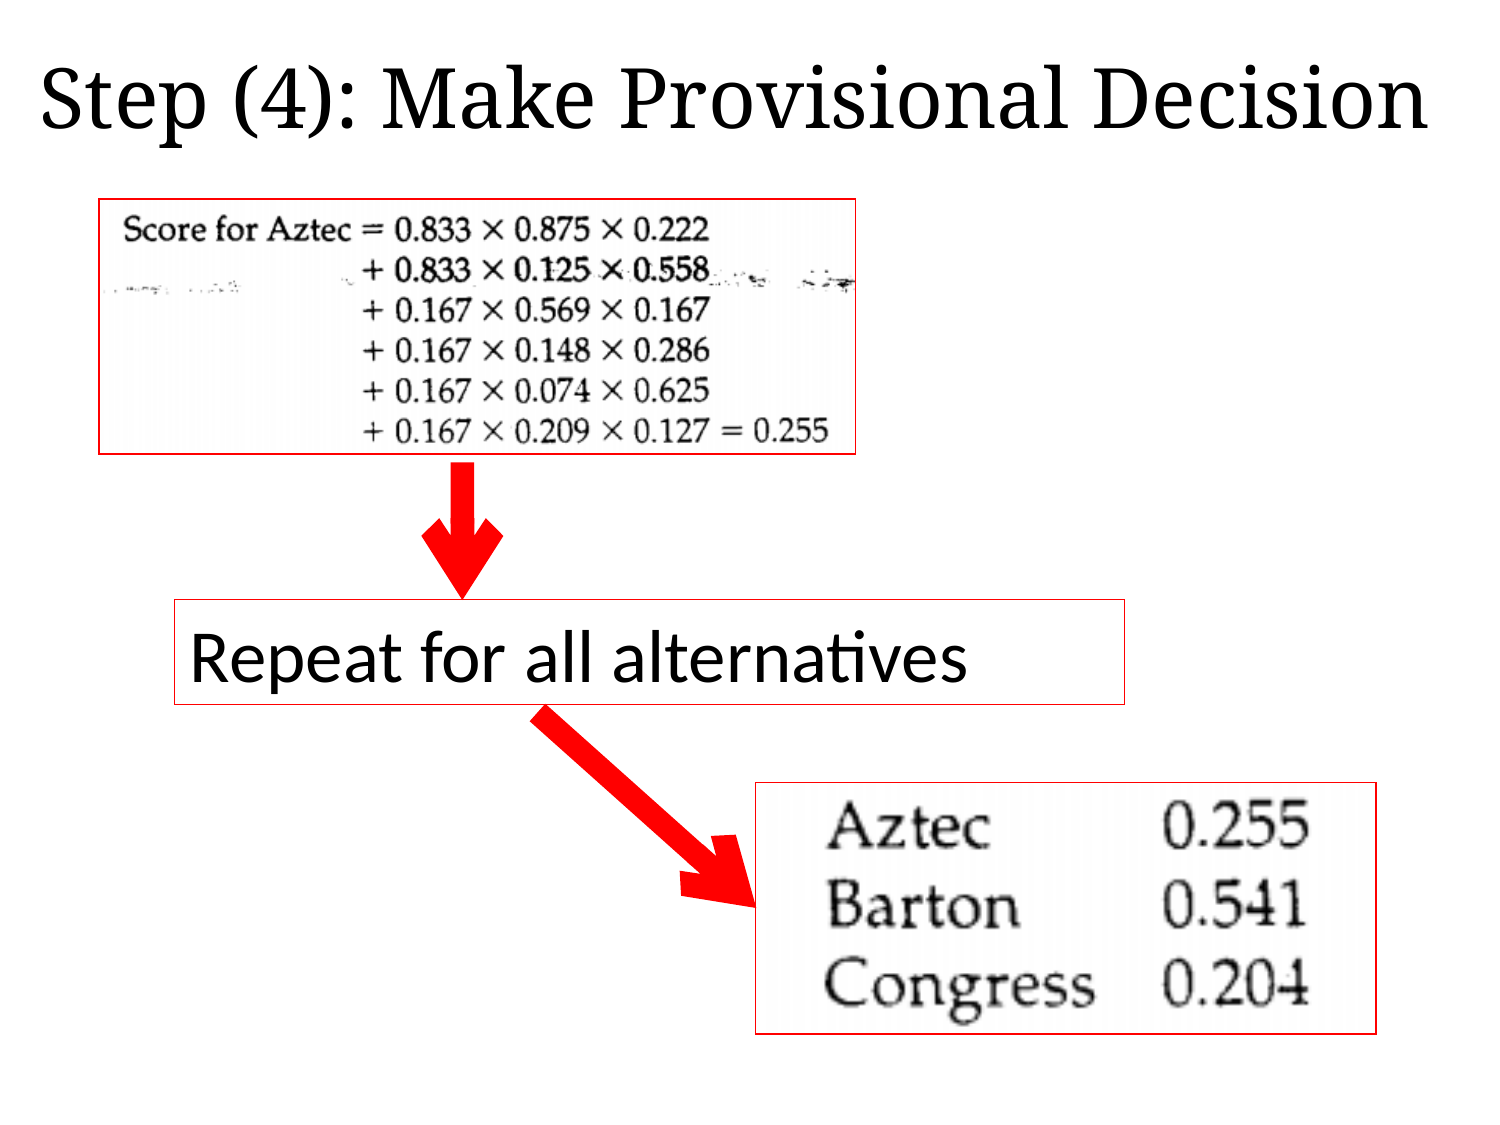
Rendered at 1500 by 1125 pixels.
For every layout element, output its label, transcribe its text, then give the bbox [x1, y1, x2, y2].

picture [99, 199, 855, 454]
text_box Repeat for all alternatives [174, 599, 1125, 705]
text_box Step (4): Make Provisional Decision [24, 37, 1475, 153]
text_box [537, 712, 757, 909]
picture [755, 782, 1376, 1034]
